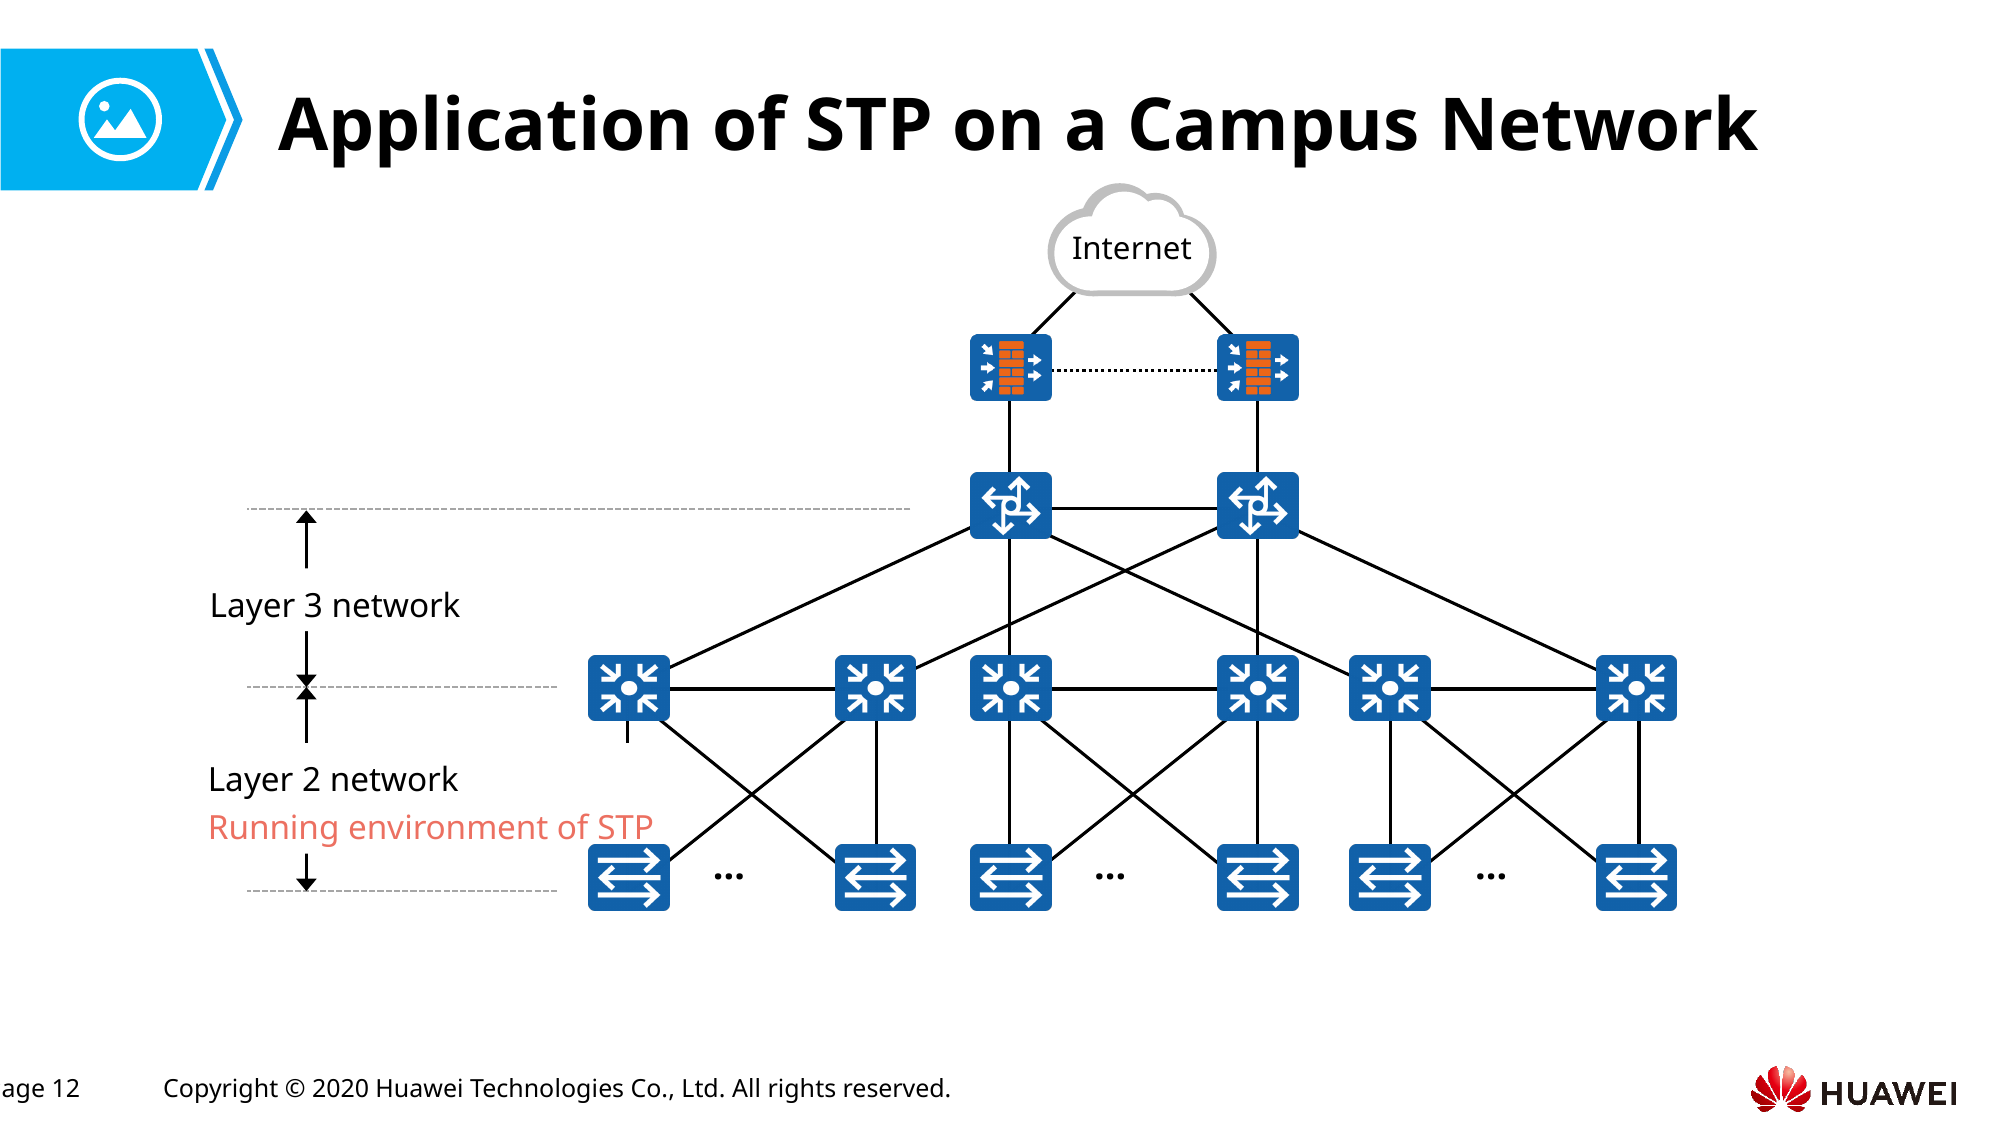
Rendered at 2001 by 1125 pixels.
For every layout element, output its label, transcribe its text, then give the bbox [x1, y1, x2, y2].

picture [970, 472, 1052, 539]
picture [1217, 334, 1299, 401]
picture [1217, 844, 1299, 911]
picture [835, 655, 916, 721]
picture [1596, 844, 1677, 911]
text_box Layer 3 network [307, 568, 476, 632]
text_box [1006, 693, 1259, 896]
text_box Layer 2 network Running environment of STP [193, 743, 306, 854]
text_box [1009, 234, 1256, 359]
picture [588, 655, 670, 721]
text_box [625, 693, 878, 896]
picture [970, 844, 1052, 911]
picture [1217, 472, 1299, 539]
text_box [1387, 693, 1640, 896]
picture [835, 844, 916, 911]
picture [970, 655, 1052, 721]
title Application of STP on a Campus Network [261, 73, 1875, 180]
text_box Layer 2 network Running environment of STP [307, 743, 625, 854]
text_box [1258, 510, 1634, 688]
picture [1751, 1066, 1956, 1112]
picture [588, 844, 670, 911]
picture [1349, 844, 1431, 911]
picture [1596, 655, 1677, 721]
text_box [1009, 374, 1258, 693]
picture [1217, 655, 1299, 721]
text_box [1047, 183, 1217, 297]
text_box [627, 510, 1009, 688]
picture [970, 334, 1052, 401]
picture [1349, 655, 1431, 721]
text_box Layer 3 network [194, 568, 306, 632]
